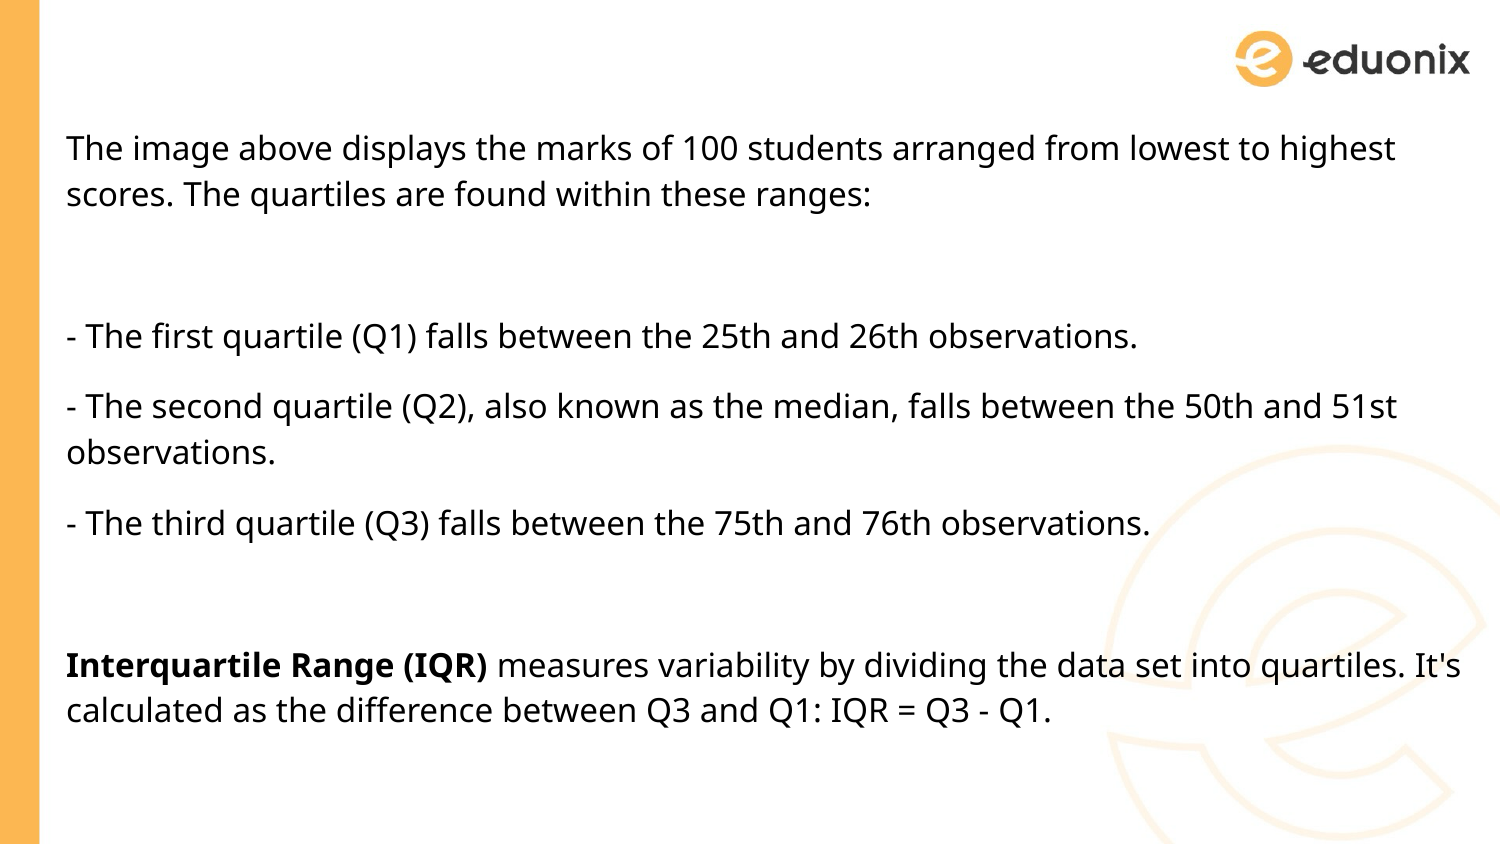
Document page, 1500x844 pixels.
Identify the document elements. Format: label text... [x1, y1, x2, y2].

picture [0, 0, 1500, 844]
list The image above displays the marks of 100 students arranged from lowest to highest scores. The quartiles are found within these ranges: - The first quartile (Q1) falls between the 25th and 26th observations. - The second quartile (Q2), also known as the median, falls between the 50th and 51st observations. - The third quartile (Q3) falls between the 75th and 76th observations. Interquartile Range (IQR) measures variability by dividing the data set into quartiles. It's calculated as the difference between Q3 and Q1: IQR = Q3 - Q1. [51, 106, 1500, 817]
